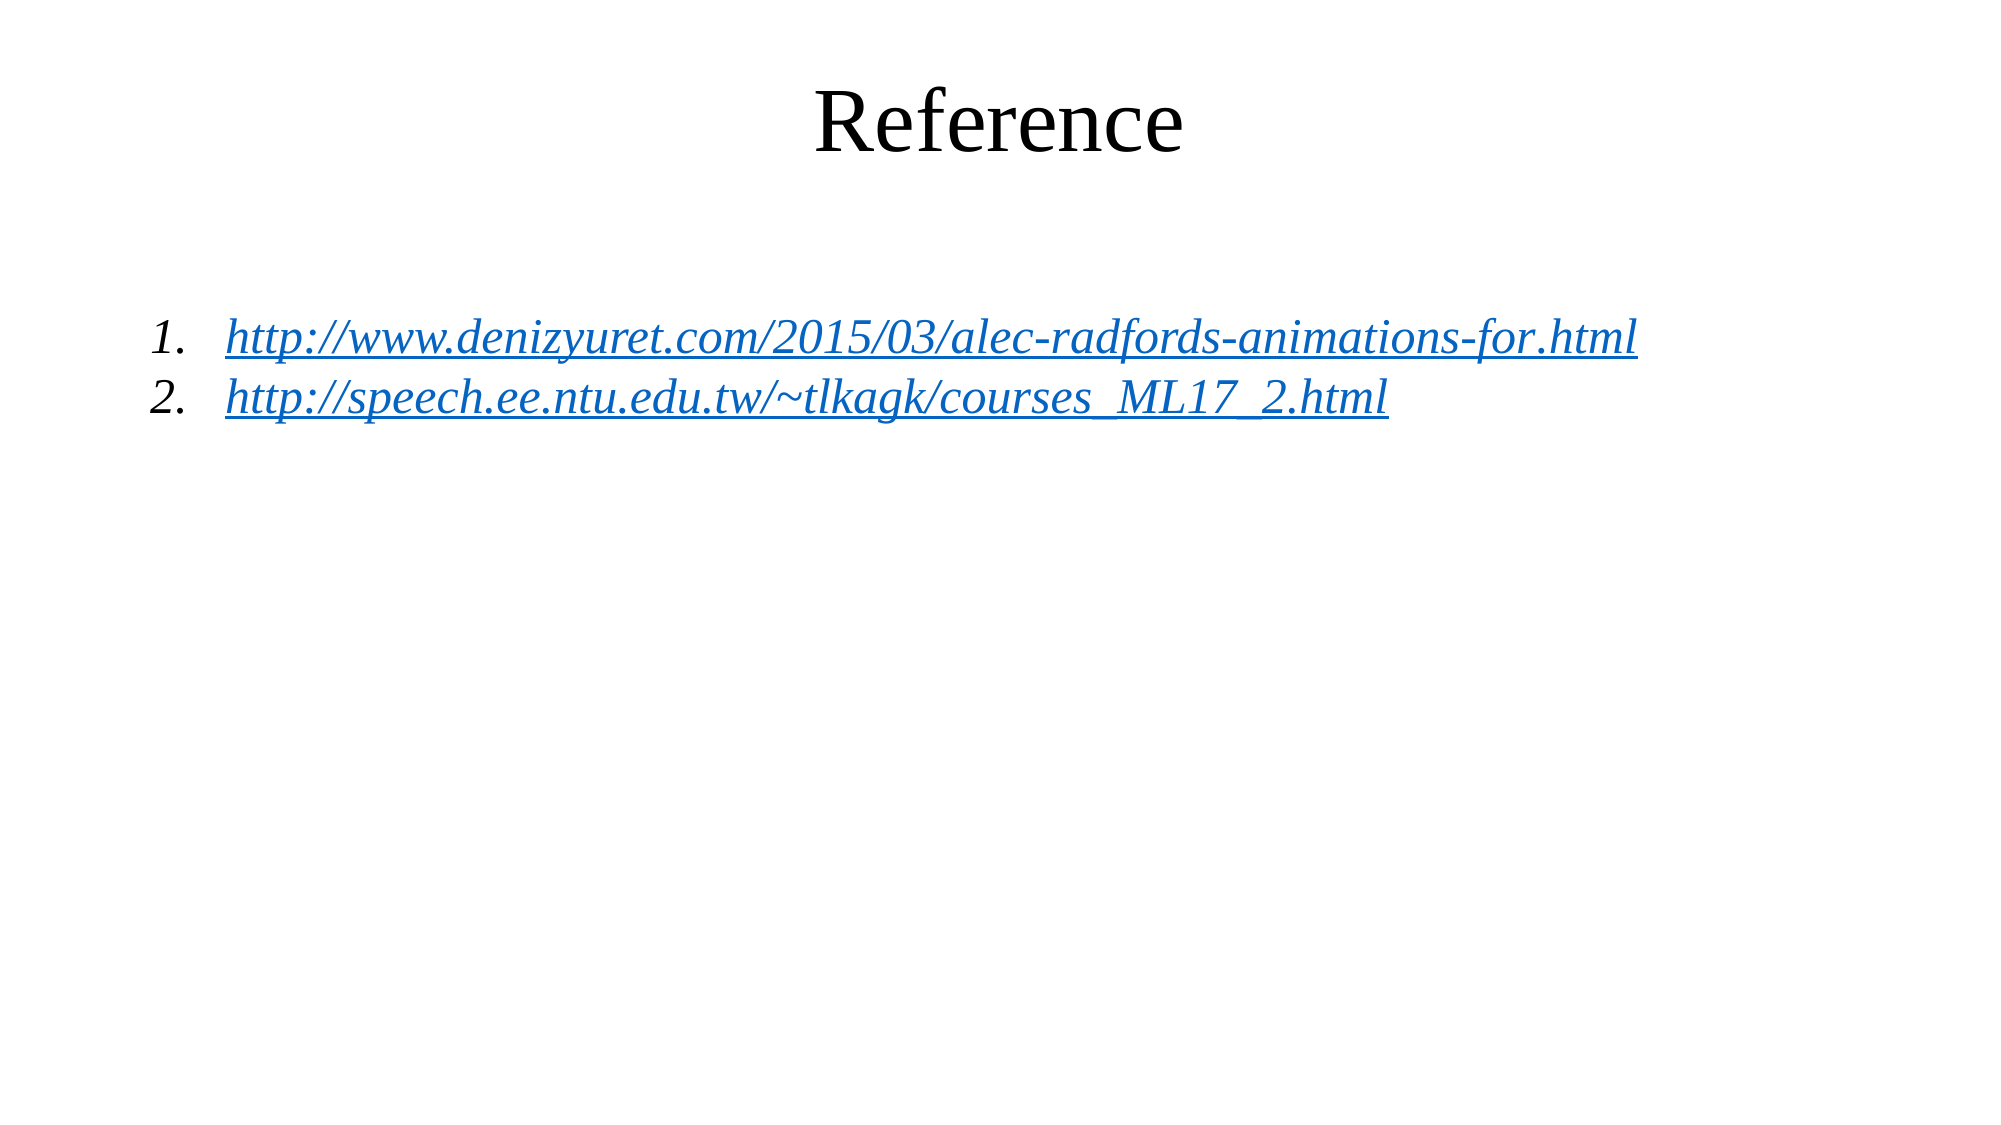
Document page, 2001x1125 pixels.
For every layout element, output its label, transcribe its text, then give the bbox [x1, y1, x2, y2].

text_box http://www.denizyuret.com/2015/03/alec-radfords-animations-for.html http://speech.ee.ntu.edu.tw/~tlkagk/courses_ML17_2.html [135, 295, 1748, 491]
text_box Reference [0, 1, 2000, 243]
